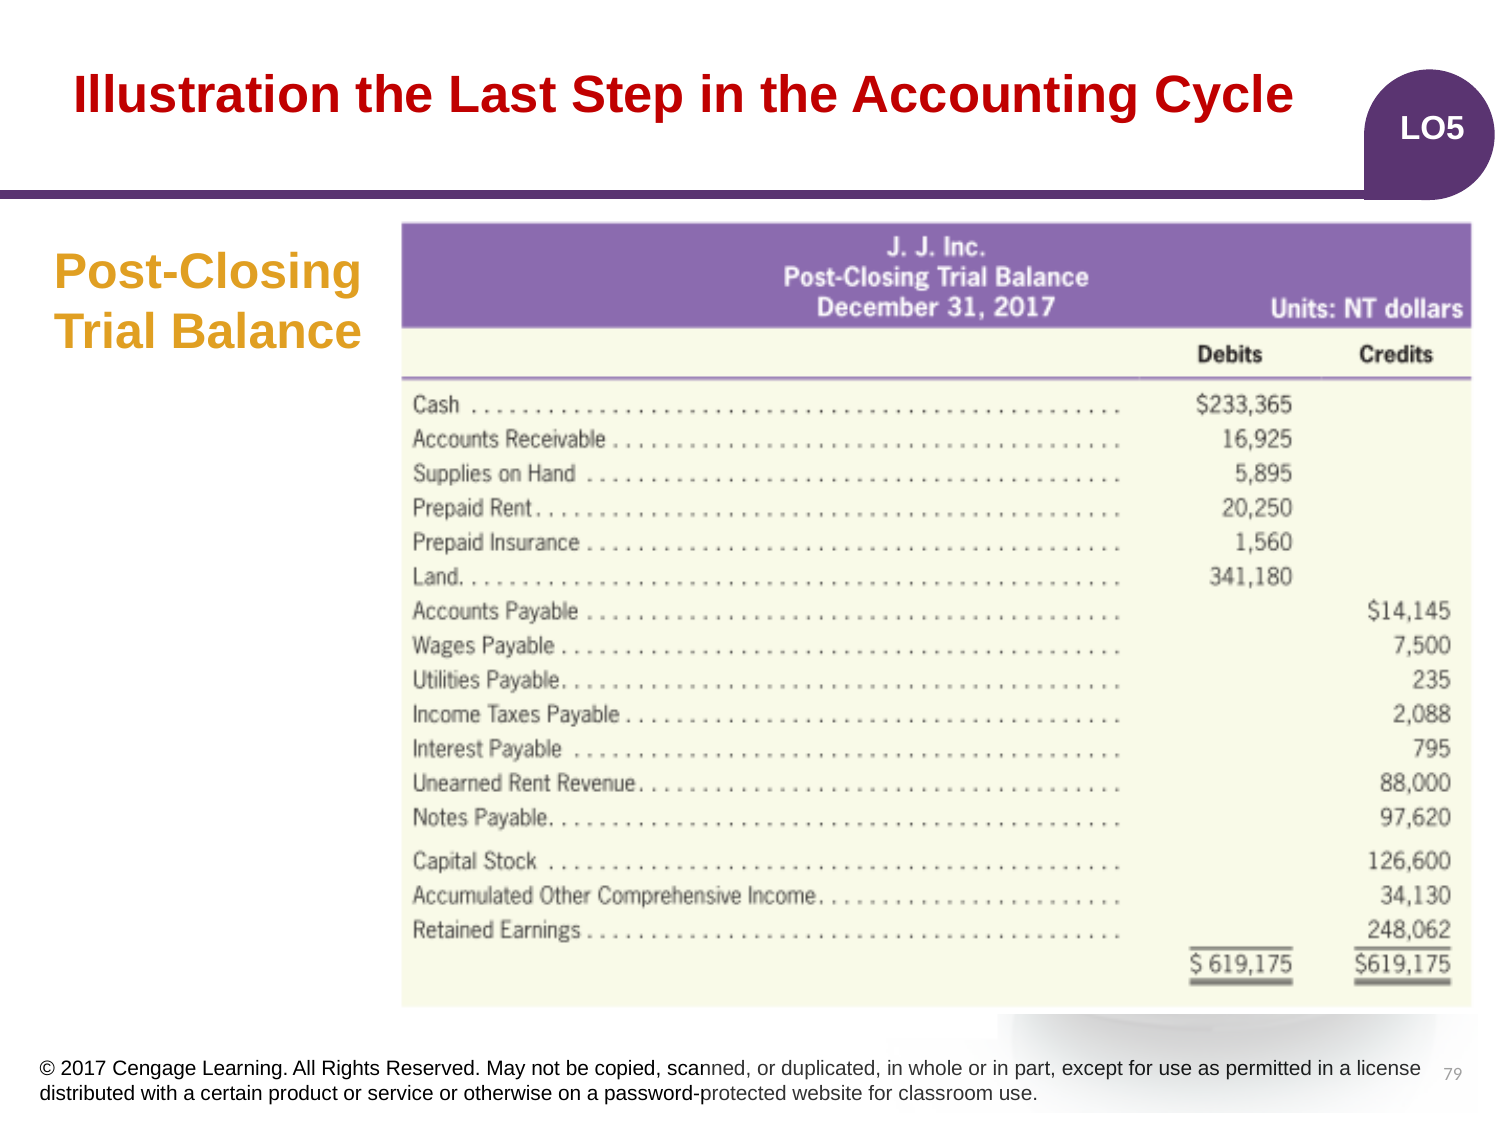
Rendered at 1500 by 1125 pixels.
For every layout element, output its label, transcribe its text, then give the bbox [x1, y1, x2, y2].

list Post-Closing Trial Balance [38, 230, 380, 1004]
picture [845, 1087, 851, 1100]
picture [936, 1064, 946, 1075]
picture [825, 1064, 834, 1075]
picture [719, 1089, 729, 1100]
picture [1117, 1062, 1123, 1075]
picture [1135, 1064, 1139, 1075]
picture [998, 1064, 1007, 1075]
picture [1062, 1064, 1072, 1075]
title Illustration the Last Step in the Accounting Cycle [58, 40, 1365, 152]
picture [1038, 1062, 1050, 1075]
picture [712, 1089, 718, 1100]
picture [782, 1060, 791, 1075]
slide_number 79 [1139, 1042, 1478, 1103]
picture [965, 1089, 975, 1100]
picture [776, 1085, 785, 1100]
text_box LO5 [1385, 99, 1480, 154]
picture [886, 1089, 892, 1100]
picture [793, 1064, 802, 1075]
picture [1015, 1064, 1025, 1079]
picture [1026, 1064, 1037, 1075]
picture [953, 1089, 963, 1100]
picture [875, 1089, 885, 1100]
picture [730, 1087, 736, 1100]
picture [980, 1064, 986, 1075]
picture [892, 1064, 901, 1075]
picture [1021, 1089, 1031, 1100]
picture [852, 1089, 862, 1100]
picture [999, 1089, 1008, 1100]
picture [1106, 1064, 1116, 1079]
picture [1128, 1060, 1134, 1075]
picture [736, 1089, 746, 1100]
picture [704, 1064, 709, 1075]
picture [914, 1089, 934, 1100]
picture [1084, 1064, 1093, 1075]
picture [805, 1064, 815, 1079]
picture [1011, 1089, 1020, 1100]
picture [758, 1064, 768, 1075]
picture [748, 1089, 757, 1100]
picture [723, 1064, 733, 1075]
picture [952, 1064, 962, 1075]
picture [836, 1064, 847, 1075]
picture [808, 1089, 818, 1100]
picture [846, 1062, 852, 1075]
picture [946, 1089, 952, 1100]
picture [819, 1085, 829, 1100]
picture [792, 1089, 807, 1100]
picture [1095, 1064, 1105, 1075]
picture [764, 1089, 774, 1100]
picture [704, 1089, 711, 1100]
picture [908, 1064, 923, 1075]
picture [924, 1060, 933, 1075]
picture [398, 220, 1478, 1014]
picture [831, 1089, 840, 1100]
picture [1074, 1064, 1083, 1075]
picture [864, 1060, 873, 1075]
picture [757, 1087, 763, 1100]
picture [853, 1064, 863, 1075]
picture [899, 1089, 908, 1100]
picture [868, 1085, 874, 1100]
picture [969, 1064, 979, 1075]
picture [769, 1064, 775, 1075]
picture [734, 1060, 743, 1075]
picture [936, 1089, 945, 1100]
picture [976, 1089, 991, 1100]
picture [712, 1064, 721, 1075]
